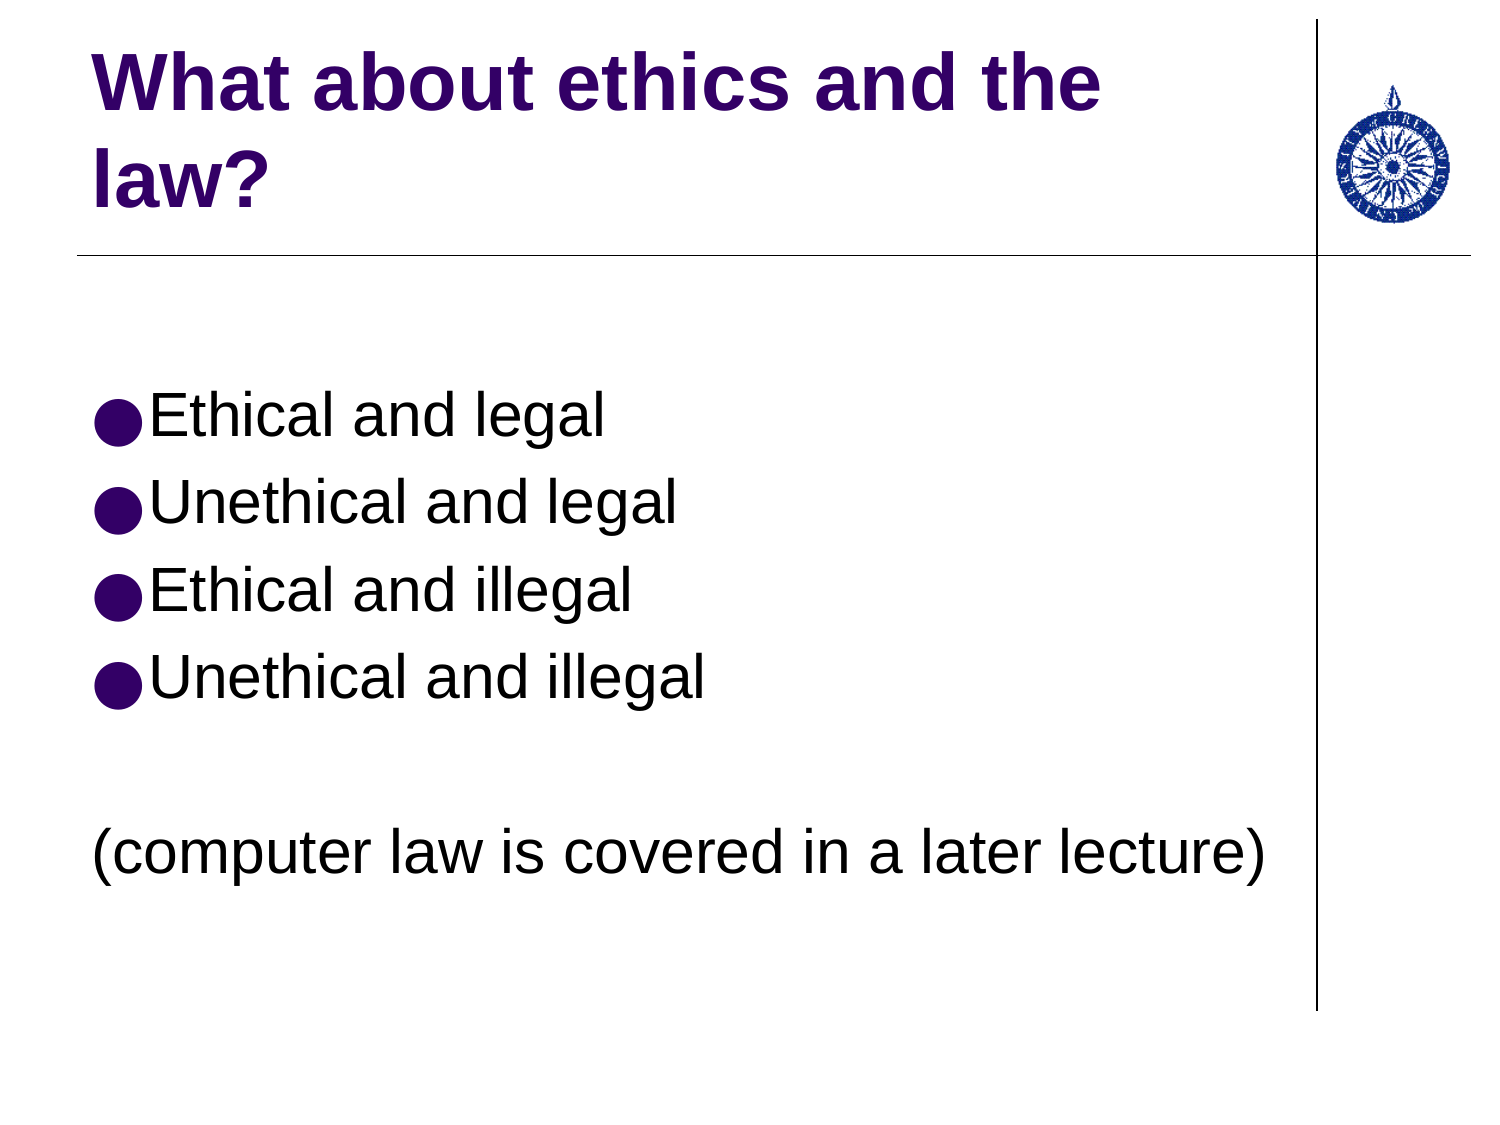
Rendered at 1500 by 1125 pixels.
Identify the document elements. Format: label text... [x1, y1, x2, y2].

picture [1328, 78, 1463, 255]
list Ethical and legal Unethical and legal Ethical and illegal Unethical and illegal (computer law is covered in a later lecture) [76, 278, 1319, 1003]
title What about ethics and the law? [76, 19, 1315, 232]
